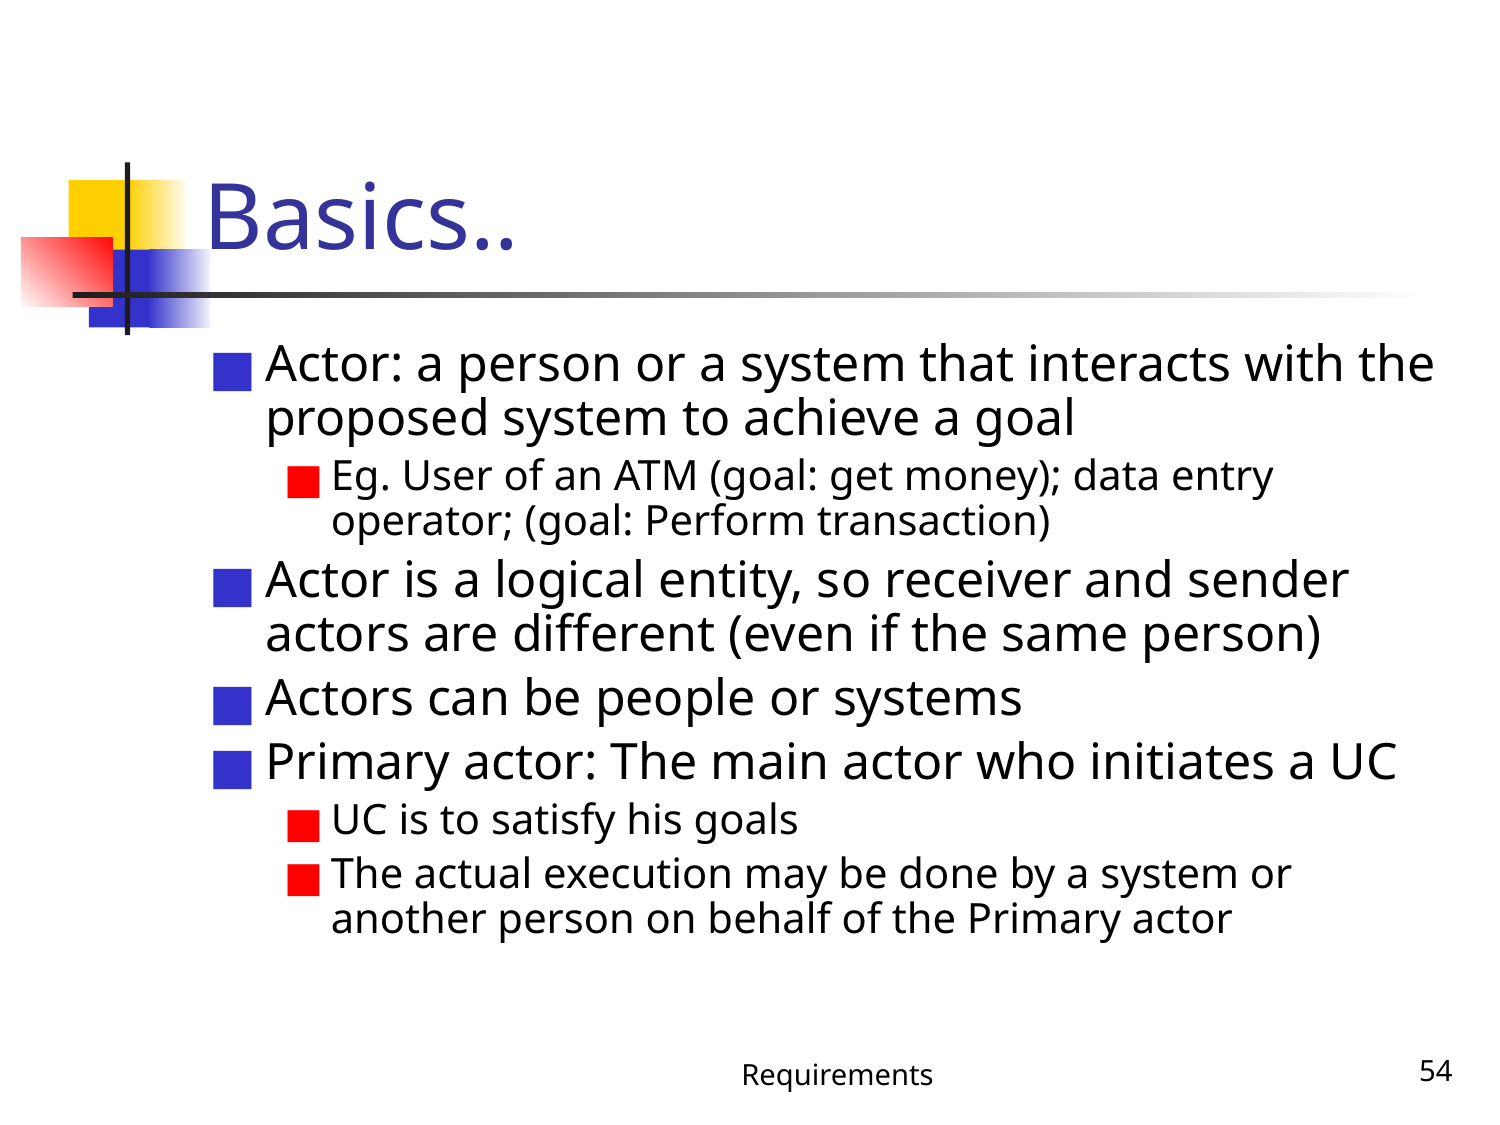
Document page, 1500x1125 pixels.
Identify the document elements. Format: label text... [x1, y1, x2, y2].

list Actor: a person or a system that interacts with the proposed system to achieve a goal Eg. User of an ATM (goal: get money); data entry operator; (goal: Perform transaction) Actor is a logical entity, so receiver and sender actors are different (even if the same person) Actors can be people or systems Primary actor: The main actor who initiates a UC UC is to satisfy his goals The actual execution may be done by a system or another person on behalf of the Primary actor [193, 331, 1469, 1006]
title Basics.. [188, 35, 1468, 275]
text_box ‹#› [1155, 1024, 1468, 1100]
text_box Requirements [600, 1024, 1075, 1100]
